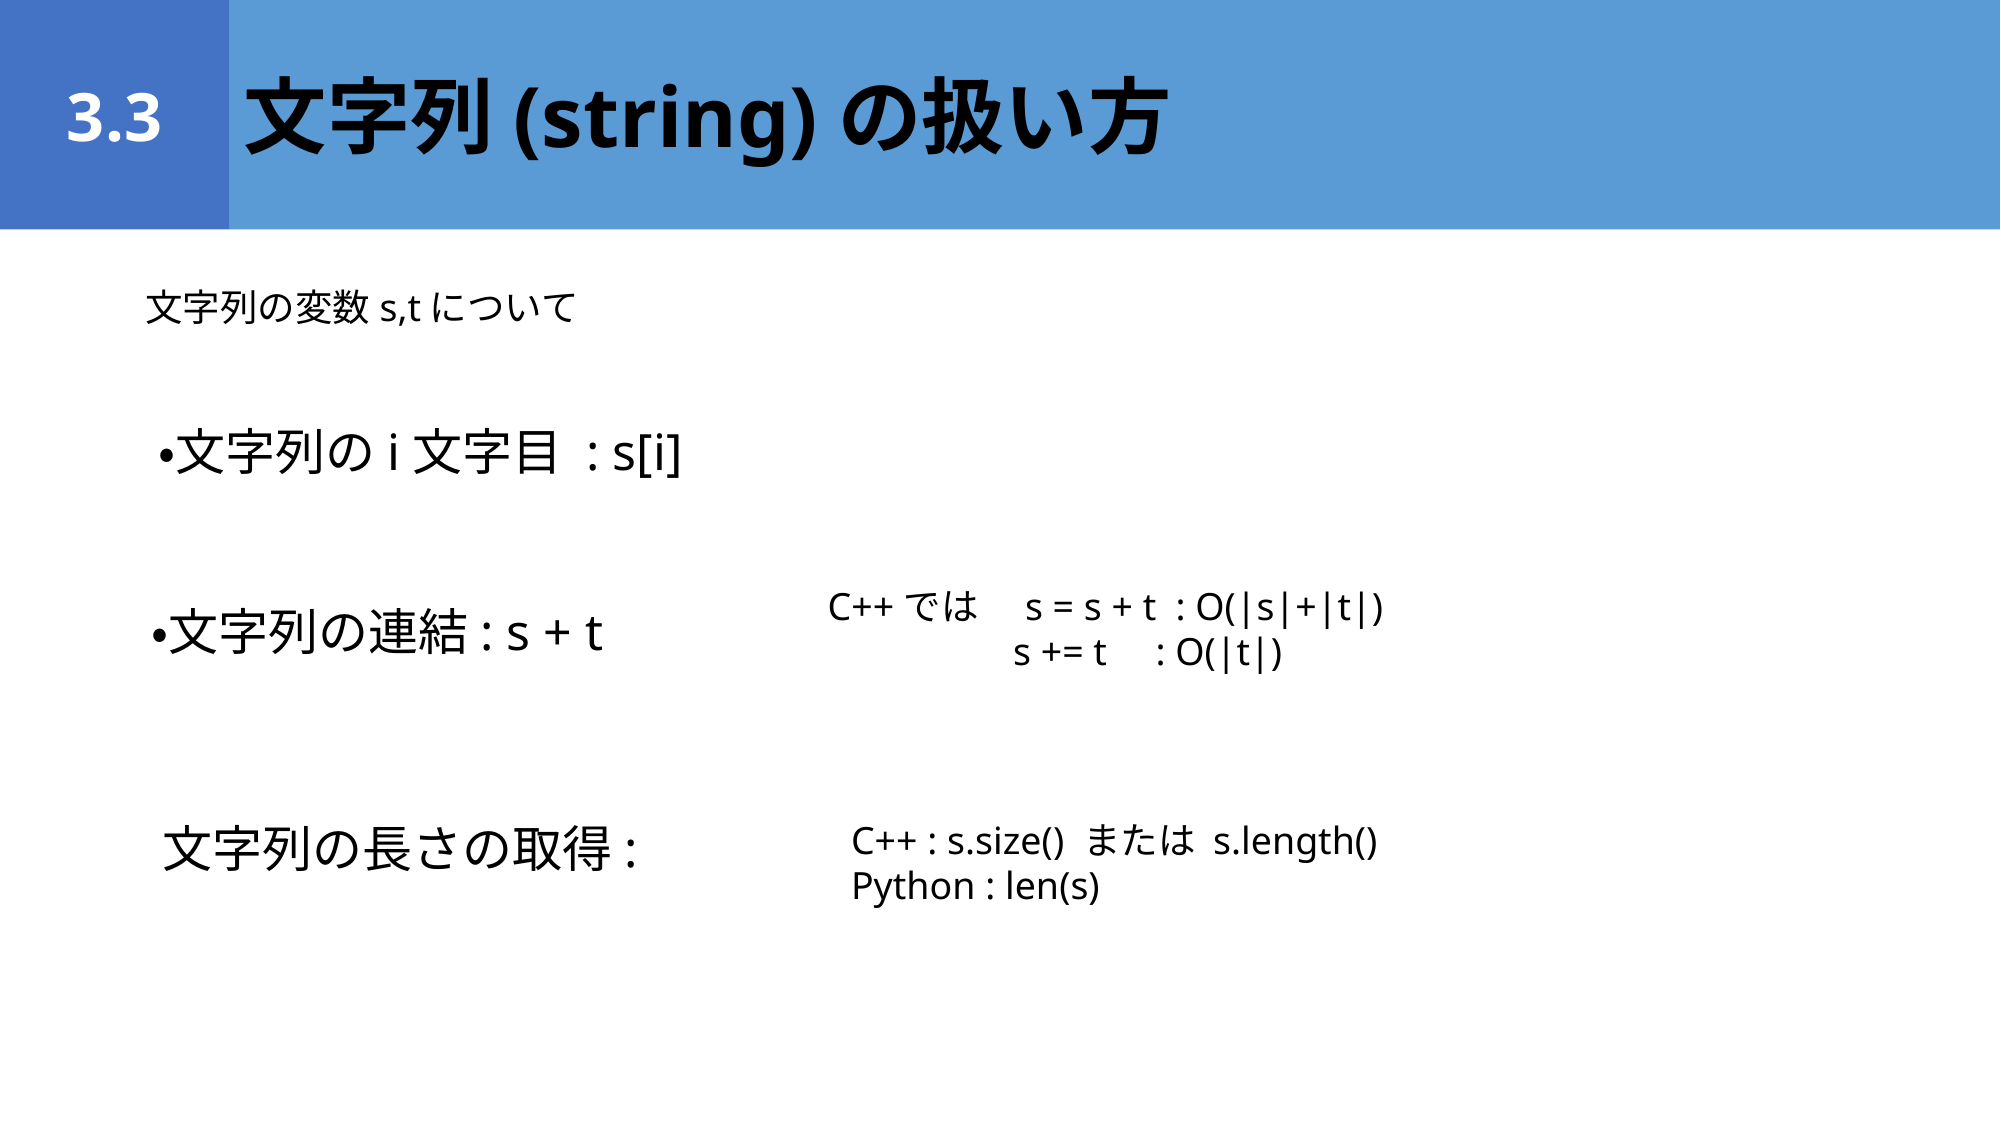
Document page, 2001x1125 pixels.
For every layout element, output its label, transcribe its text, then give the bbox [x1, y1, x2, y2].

text_box 文字列の変数s,tについて [130, 276, 594, 336]
text_box ・文字列のi文字目 : s[i] [144, 412, 698, 488]
text_box ・文字列の連結: s + t [136, 593, 690, 668]
text_box 3.3 [0, 0, 230, 230]
text_box C++ : s.size() または s.length() Python : len(s) [836, 809, 1393, 915]
text_box C++では s = s + t : O(|s|+|t|) s += t : O(|t|) [813, 575, 1438, 726]
text_box 文字列の長さの取得: [147, 809, 653, 885]
text_box 文字列(string)の扱い方 [230, 0, 2000, 230]
